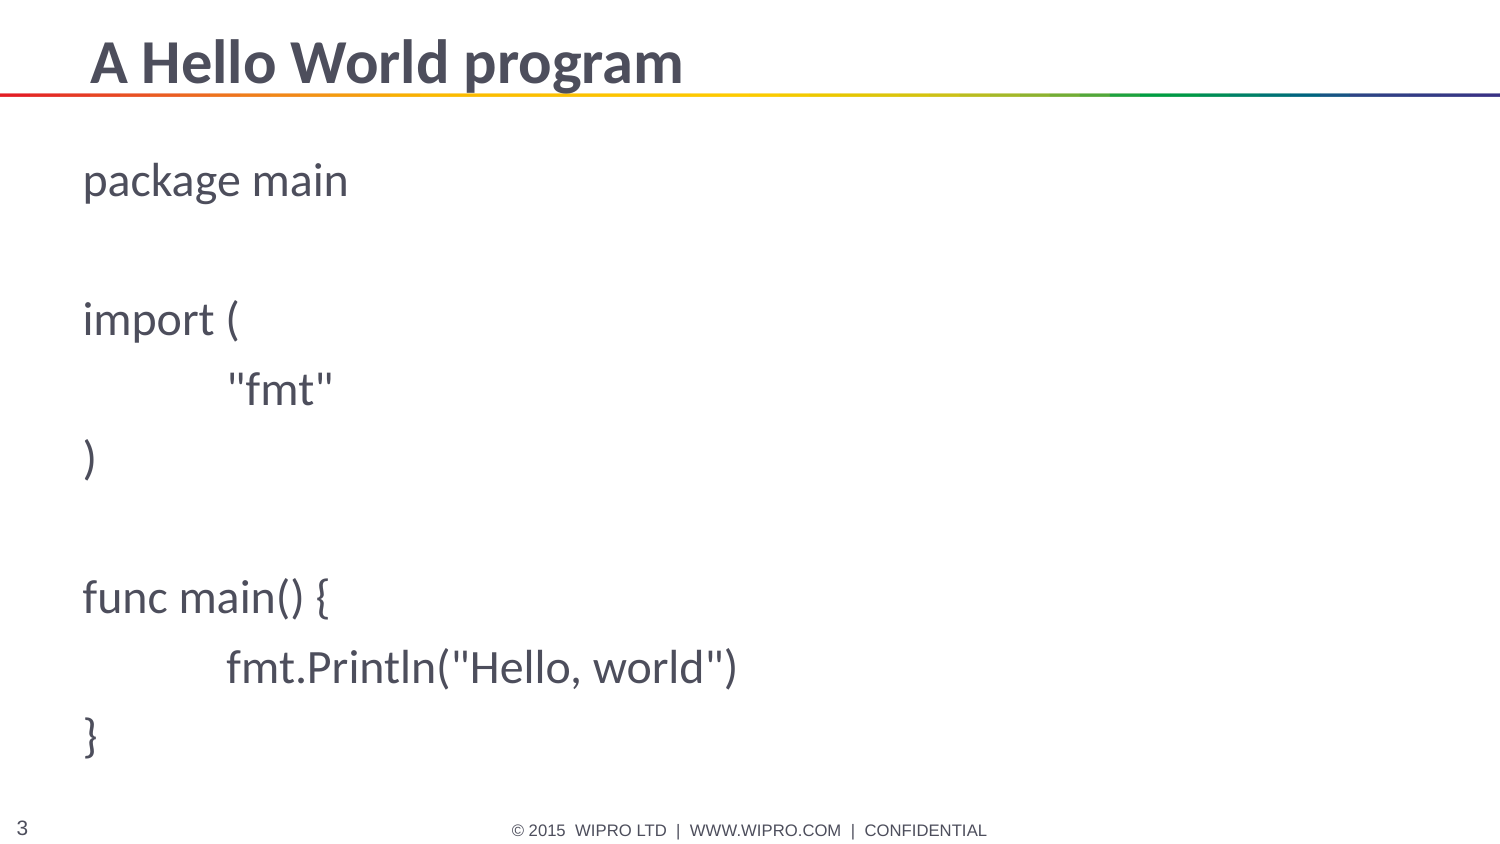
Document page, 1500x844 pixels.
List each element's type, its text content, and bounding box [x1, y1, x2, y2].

title A Hello World program [74, 13, 1426, 105]
list package main import ( "fmt" ) func main() { fmt.Println("Hello, world") } [75, 140, 1425, 775]
